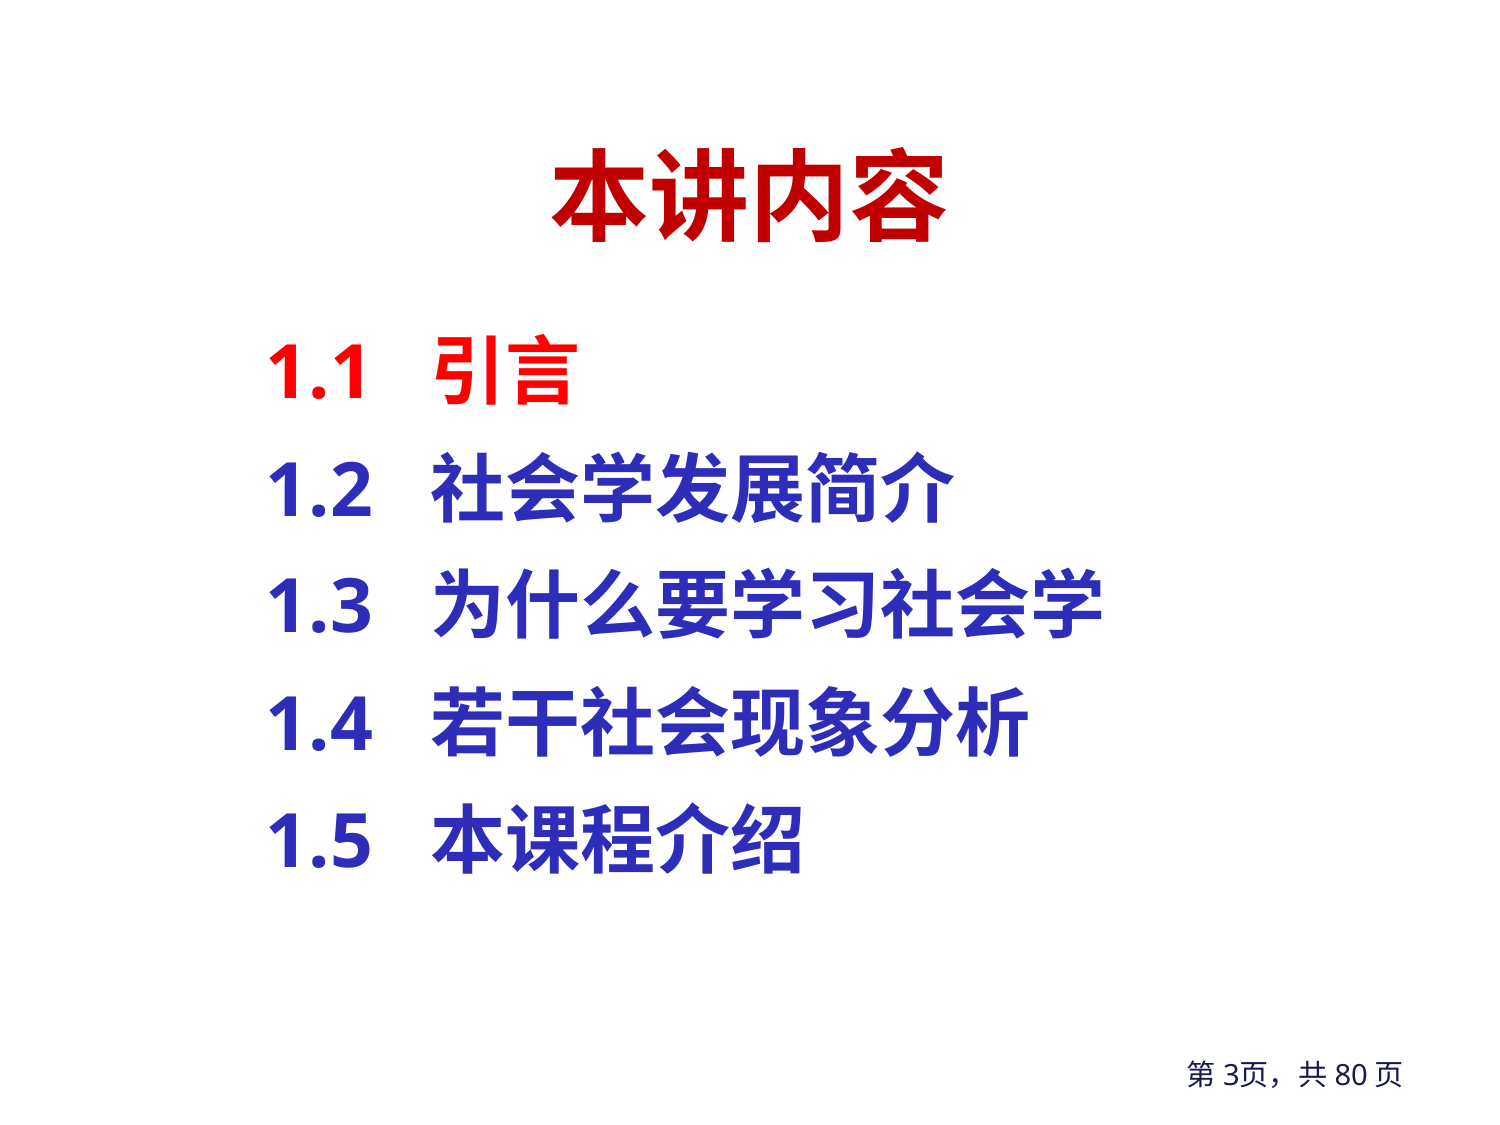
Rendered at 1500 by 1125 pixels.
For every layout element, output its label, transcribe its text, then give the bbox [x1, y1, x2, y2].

title 本讲内容 [112, 99, 1388, 288]
list 1.1 引言 1.2 社会学发展简介 1.3 为什么要学习社会学 1.4 若干社会现象分析 1.5 本课程介绍 [250, 289, 1280, 965]
text_box 第3页，共80页 [1171, 1048, 1485, 1124]
